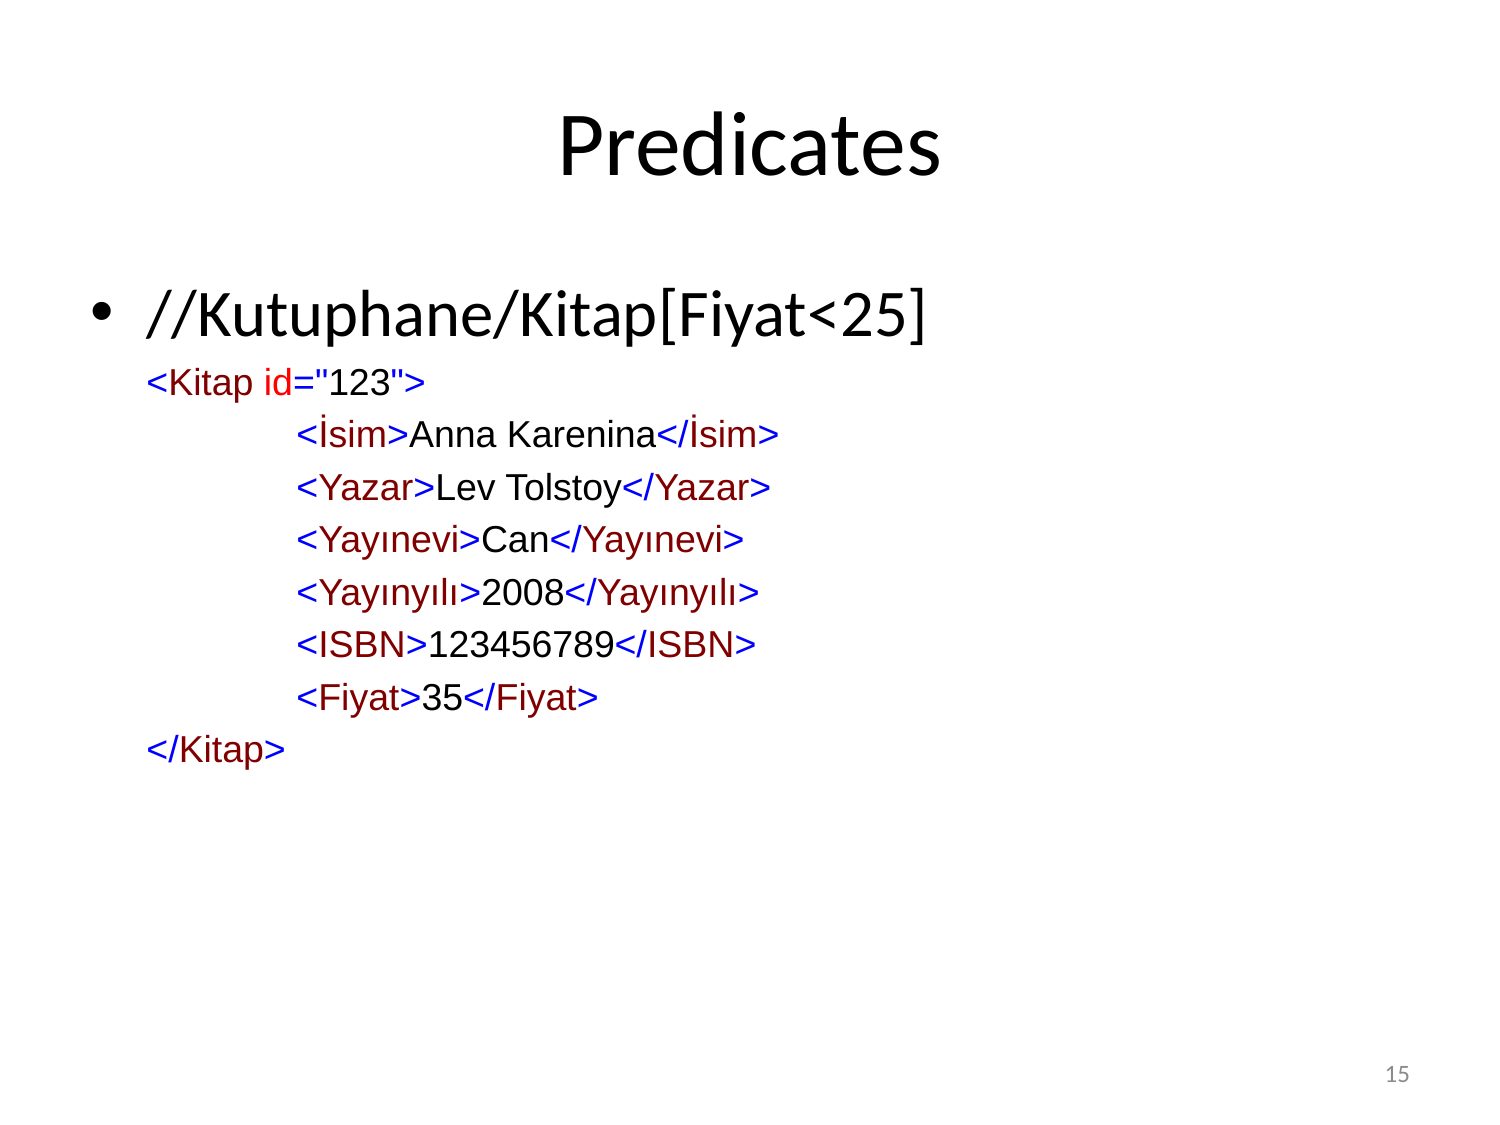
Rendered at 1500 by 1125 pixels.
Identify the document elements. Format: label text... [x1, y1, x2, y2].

slide_number 15 [1074, 1042, 1425, 1103]
list //Kutuphane/Kitap[Fiyat<25] <Kitap id="123"> <İsim>Anna Karenina</İsim> <Yazar>Lev Tolstoy</Yazar> <Yayınevi>Can</Yayınevi> <Yayınyılı>2008</Yayınyılı> <ISBN>123456789</ISBN> <Fiyat>35</Fiyat> </Kitap> [75, 262, 1425, 1005]
title Predicates [75, 45, 1425, 233]
